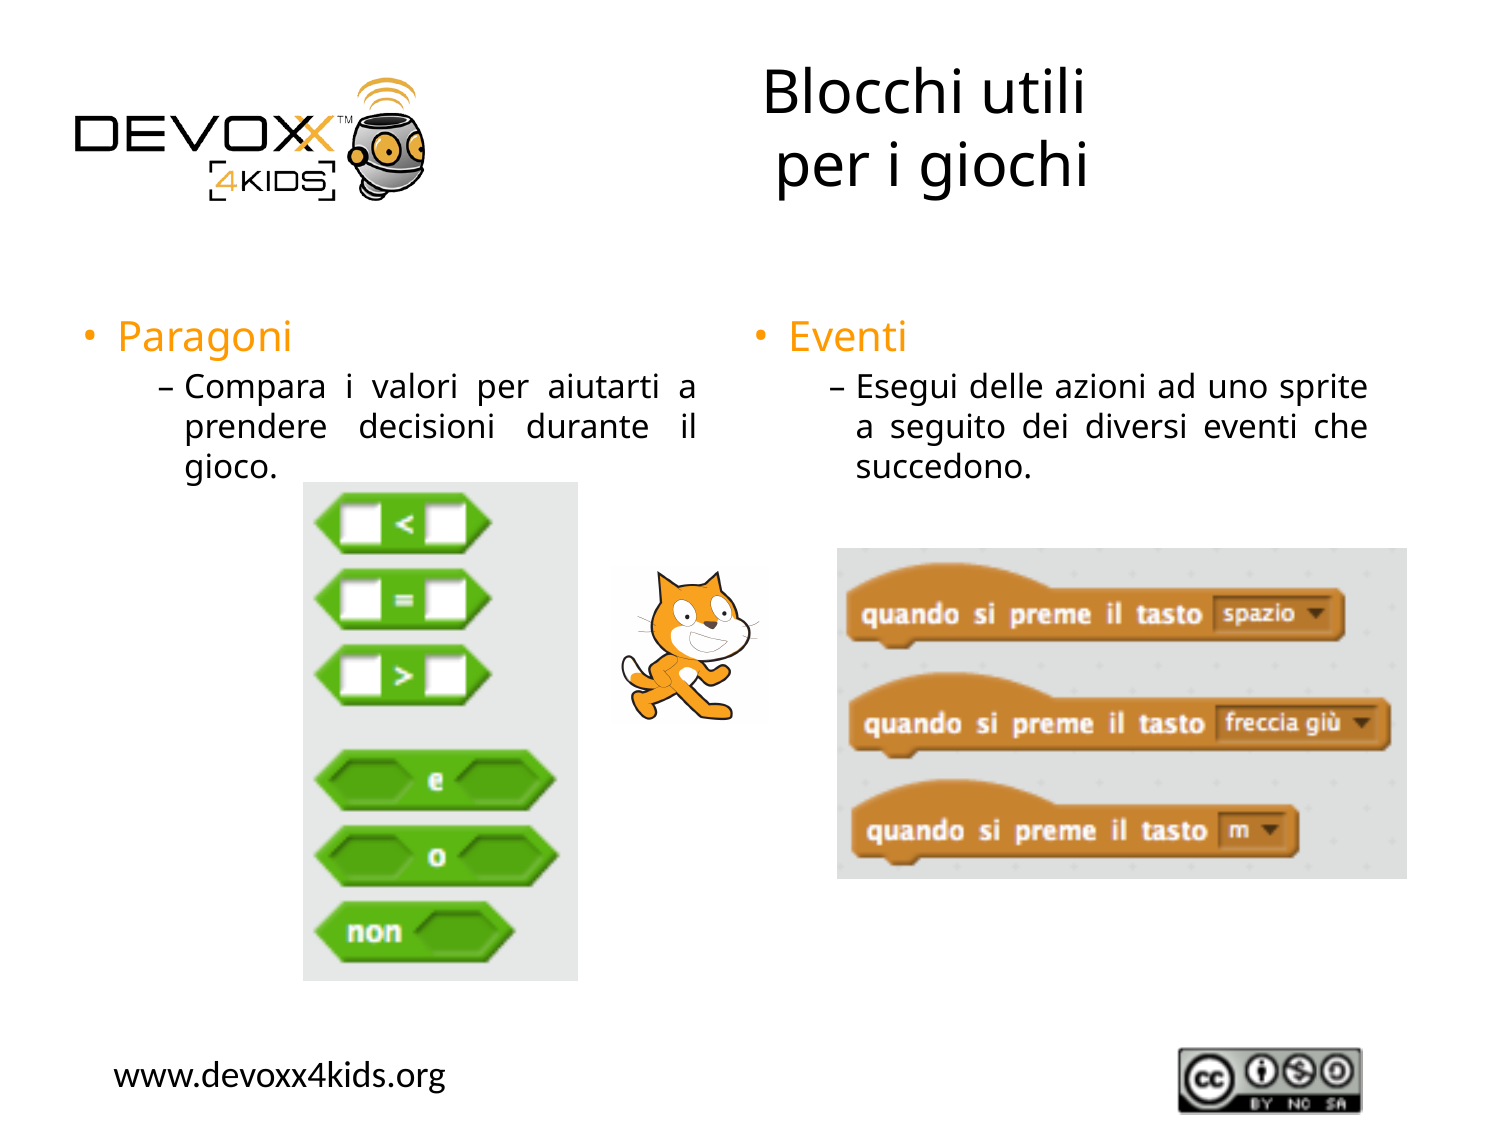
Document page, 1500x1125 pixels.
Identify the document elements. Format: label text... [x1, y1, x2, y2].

picture [1176, 1035, 1425, 1115]
picture [610, 566, 769, 724]
title Blocchi utili per i giochi [439, 45, 1425, 233]
text_box Eventi Esegui delle azioni ad uno sprite a seguito dei diversi eventi che succedono. [746, 301, 1377, 527]
picture [837, 547, 1407, 879]
slide_number [1074, 1042, 1223, 1102]
picture [75, 77, 425, 201]
text_box Paragoni Compara i valori per aiutarti a prendere decisioni durante il gioco. [74, 301, 706, 527]
picture [302, 482, 578, 982]
